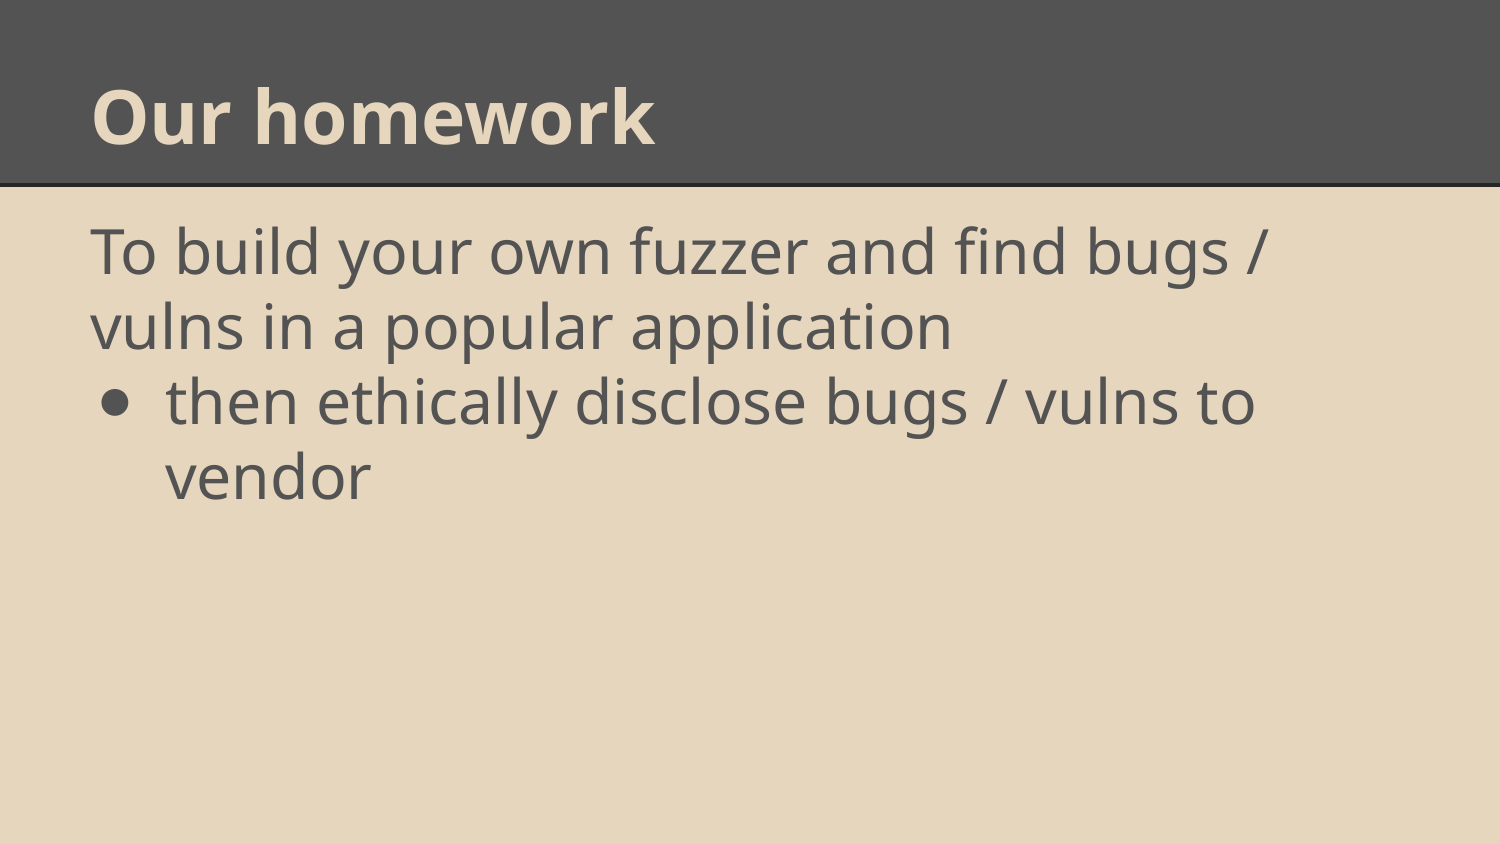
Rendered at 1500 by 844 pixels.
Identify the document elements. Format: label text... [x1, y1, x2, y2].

list To build your own fuzzer and find bugs / vulns in a popular application then ethically disclose bugs / vulns to vendor [75, 196, 1425, 808]
title Our homework [75, 33, 1425, 175]
